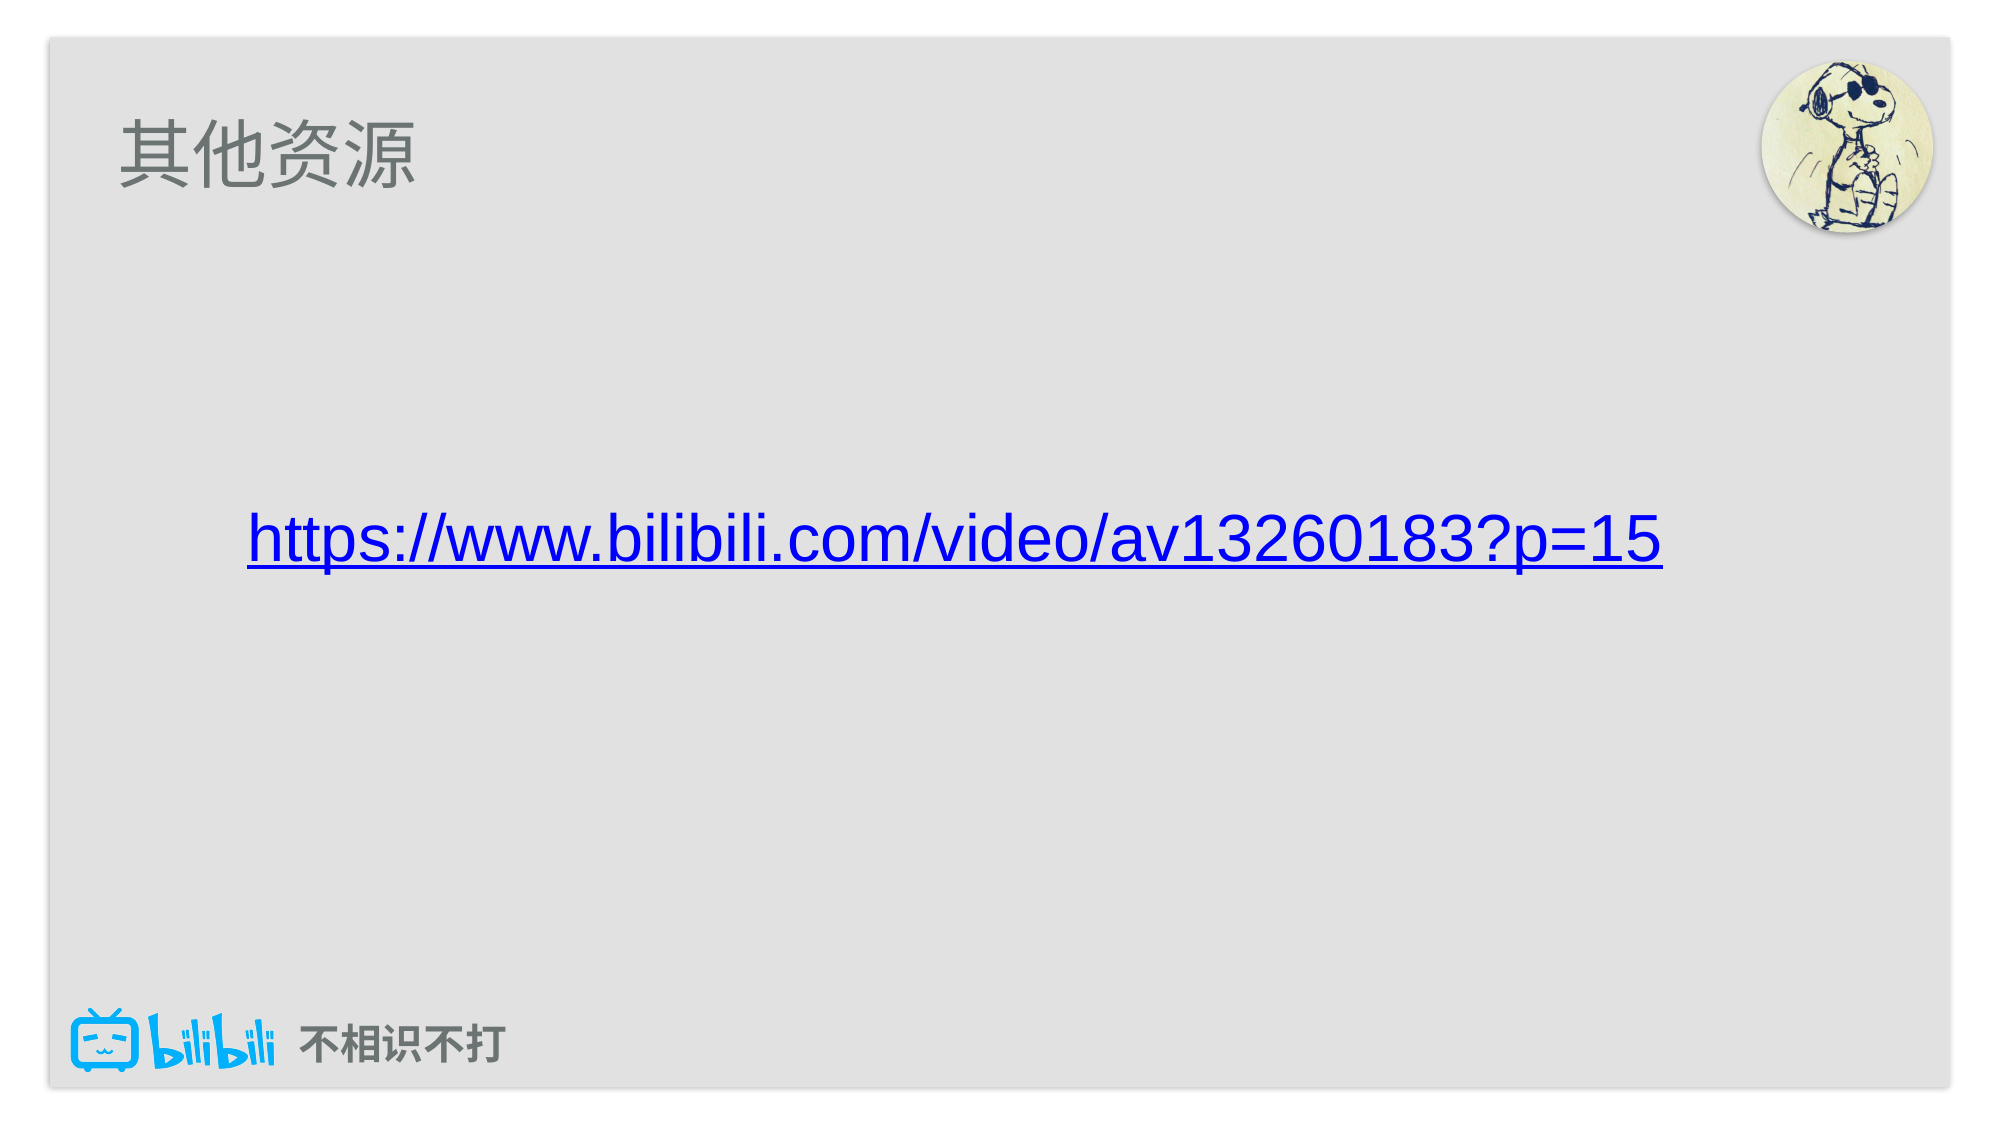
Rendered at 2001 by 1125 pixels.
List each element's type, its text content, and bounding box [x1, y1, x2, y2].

title 其他资源 [102, 71, 1686, 233]
text_box https://www.bilibili.com/video/av13260183?p=15 [232, 487, 1679, 582]
picture [64, 1004, 284, 1077]
picture [1761, 60, 1934, 233]
